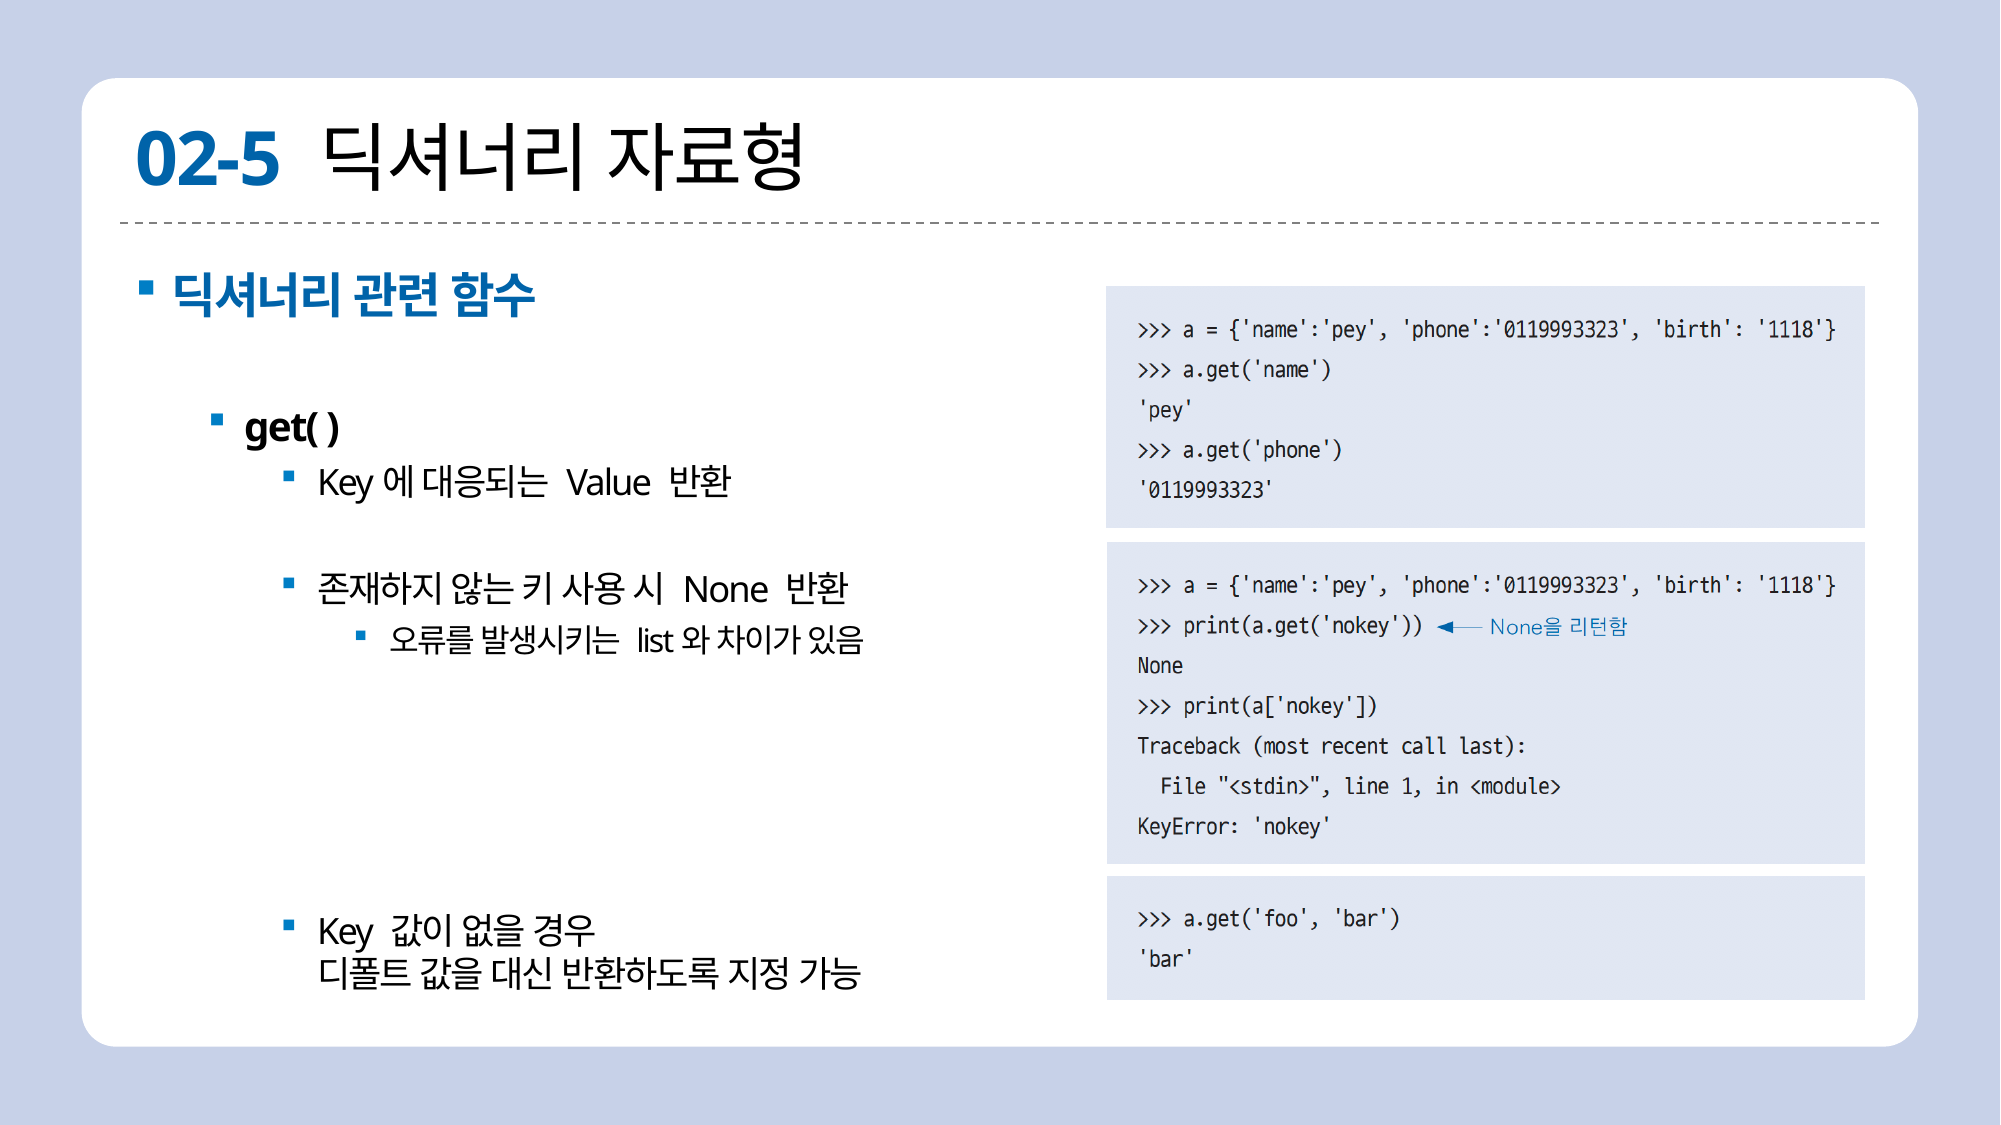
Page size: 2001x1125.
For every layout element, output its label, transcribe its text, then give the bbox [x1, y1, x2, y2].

picture [1106, 286, 1865, 528]
title 02-5 딕셔너리 자료형 [120, 109, 1880, 209]
list 딕셔너리 관련 함수 get( ) Key에 대응되는 Value 반환 존재하지 않는 키 사용 시 None 반환 오류를 발생시키는 list와 차이가 있음 Key 값이 없을 경우 디폴트 값을 대신 반환하도록 지정 가능 [120, 257, 1880, 1009]
picture [1106, 876, 1865, 1000]
picture [1106, 541, 1865, 864]
